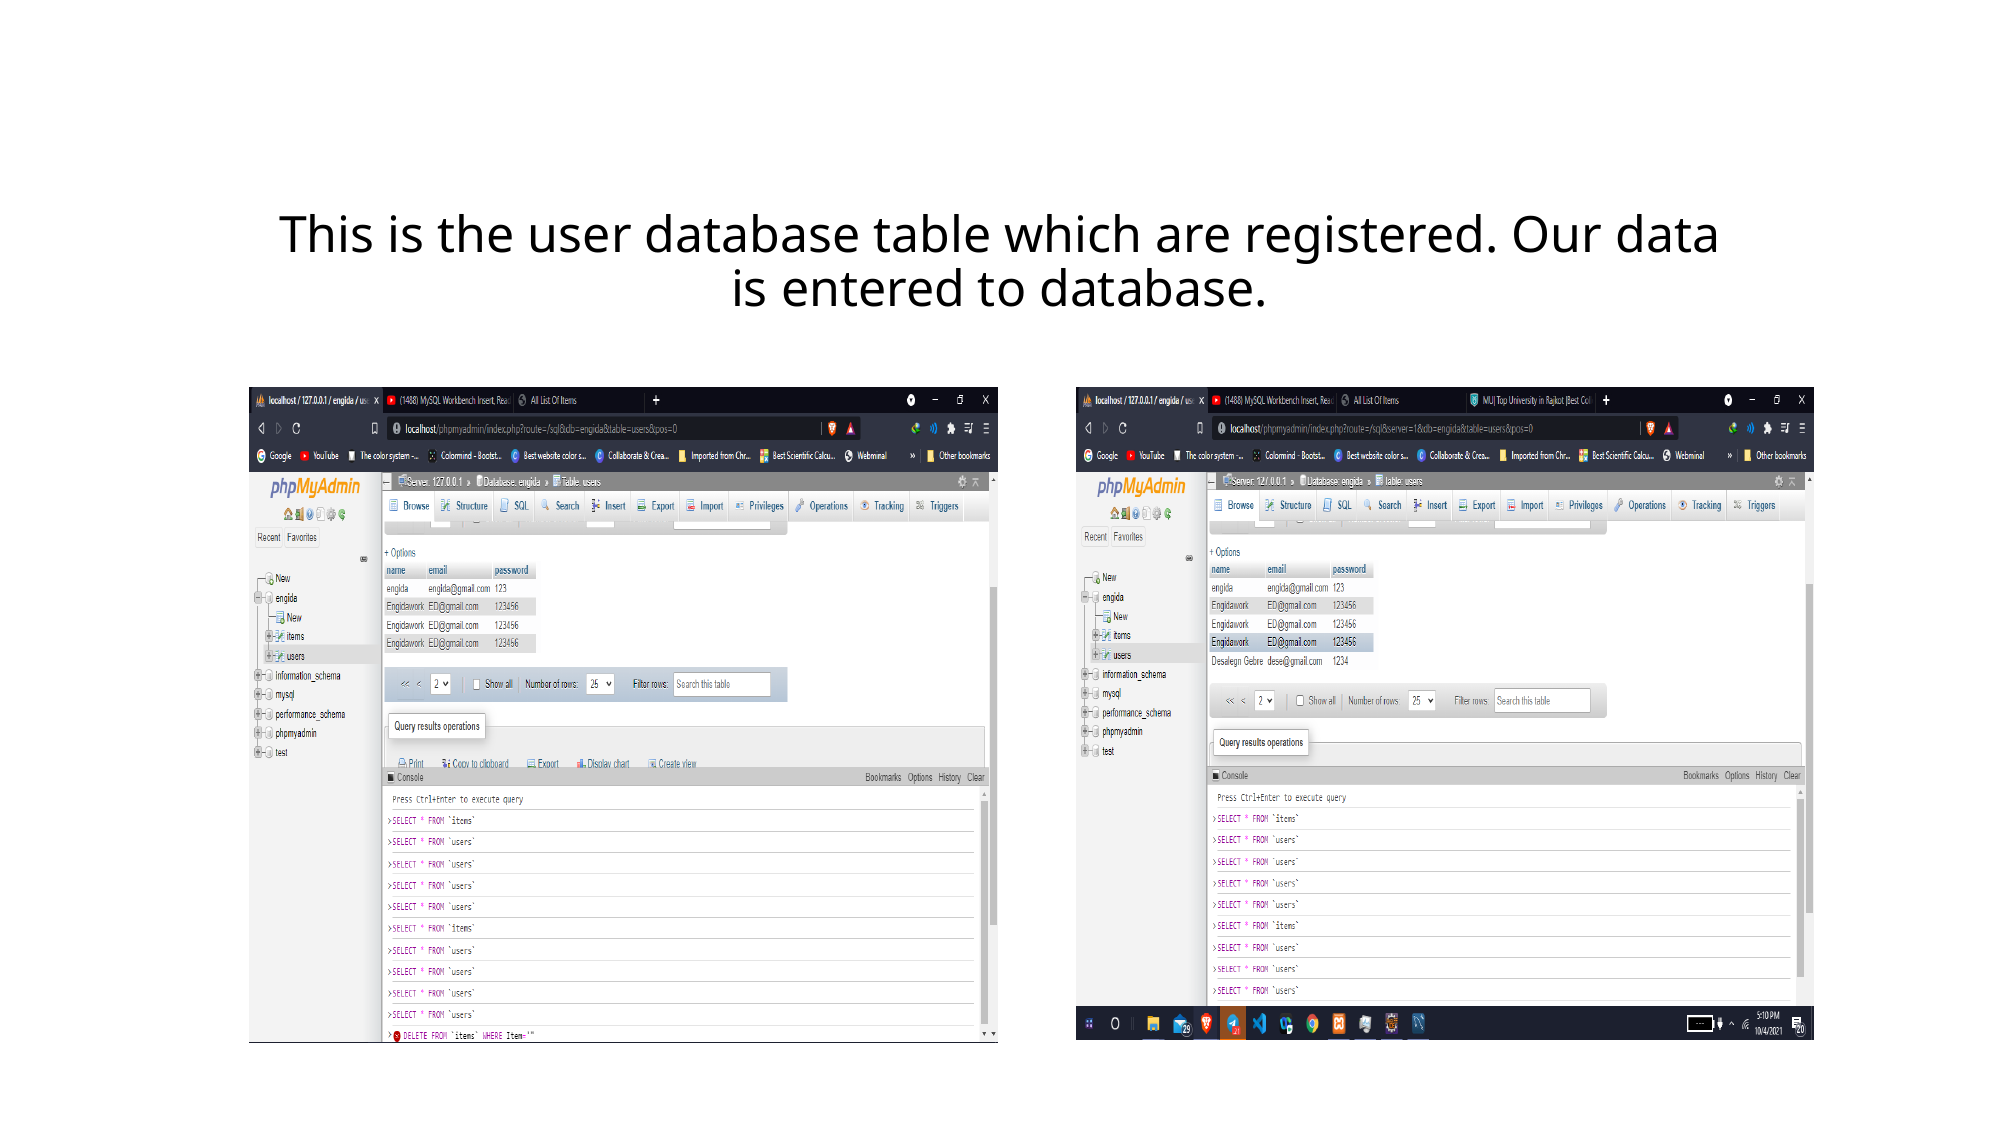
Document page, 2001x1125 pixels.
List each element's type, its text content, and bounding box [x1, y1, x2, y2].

title This is the user database table which are registered. Our data is entered to database. [249, 184, 1750, 326]
picture [1076, 387, 1814, 1040]
picture [249, 387, 999, 1043]
